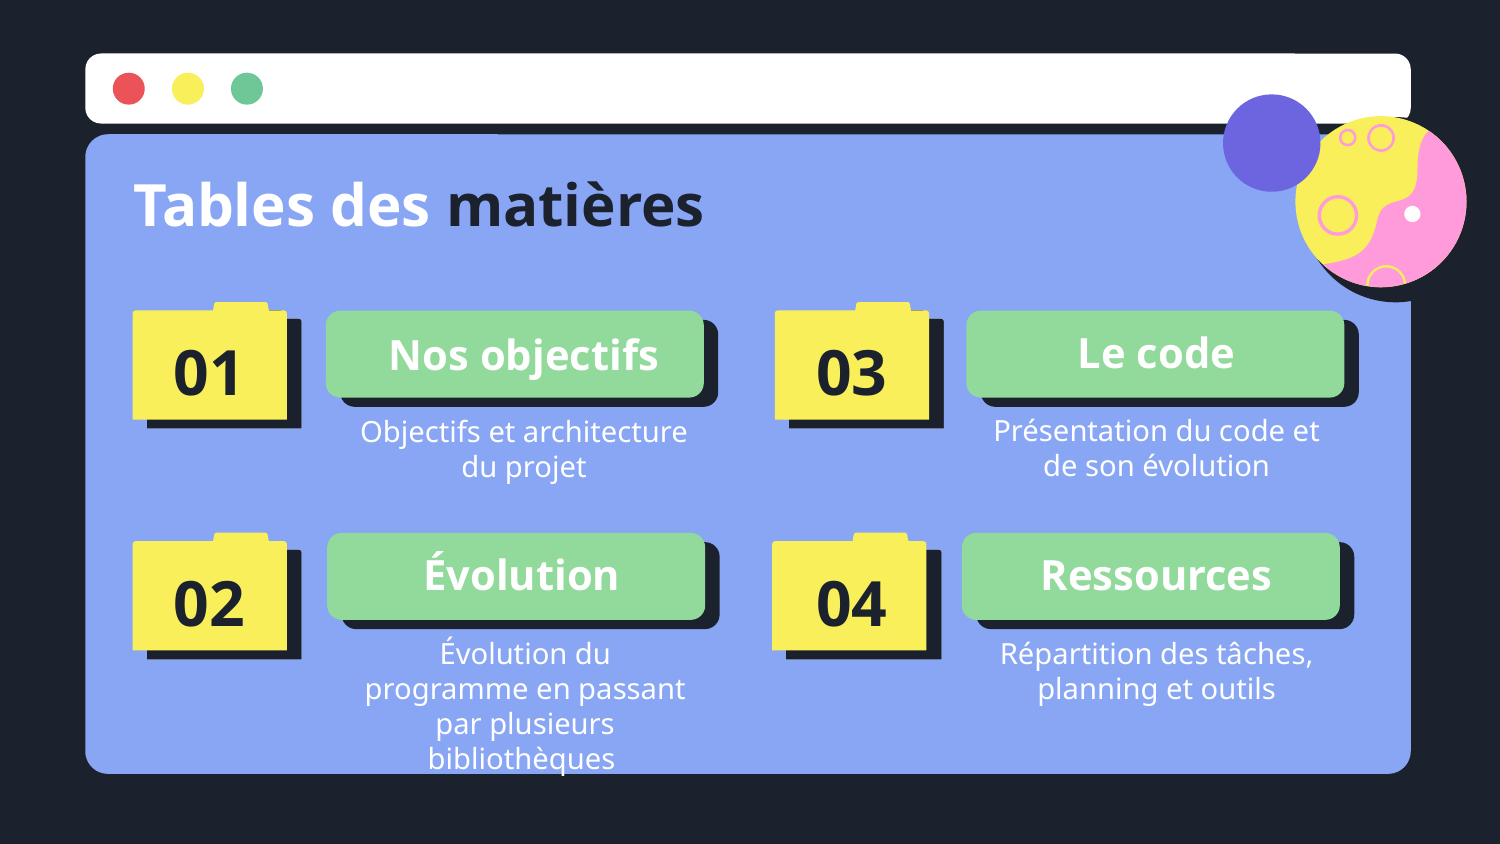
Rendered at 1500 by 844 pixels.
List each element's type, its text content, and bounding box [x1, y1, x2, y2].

text_box [132, 532, 287, 651]
title Tables des matières [118, 153, 1382, 247]
text_box [772, 532, 927, 651]
text_box [132, 302, 287, 420]
subtitle Objectifs et architecture du projet [341, 416, 707, 485]
title 03 [786, 322, 918, 420]
text_box [774, 302, 930, 420]
title 02 [144, 552, 275, 651]
title 04 [786, 552, 918, 651]
subtitle Présentation du code et de son évolution [973, 416, 1341, 485]
subtitle Évolution du programme en passant par plusieurs bibliothèques [342, 638, 709, 708]
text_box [961, 532, 1355, 630]
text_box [325, 310, 719, 408]
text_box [966, 310, 1360, 408]
subtitle Répartition des tâches, planning et outils [973, 638, 1341, 708]
title 01 [144, 322, 275, 420]
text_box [326, 532, 720, 630]
